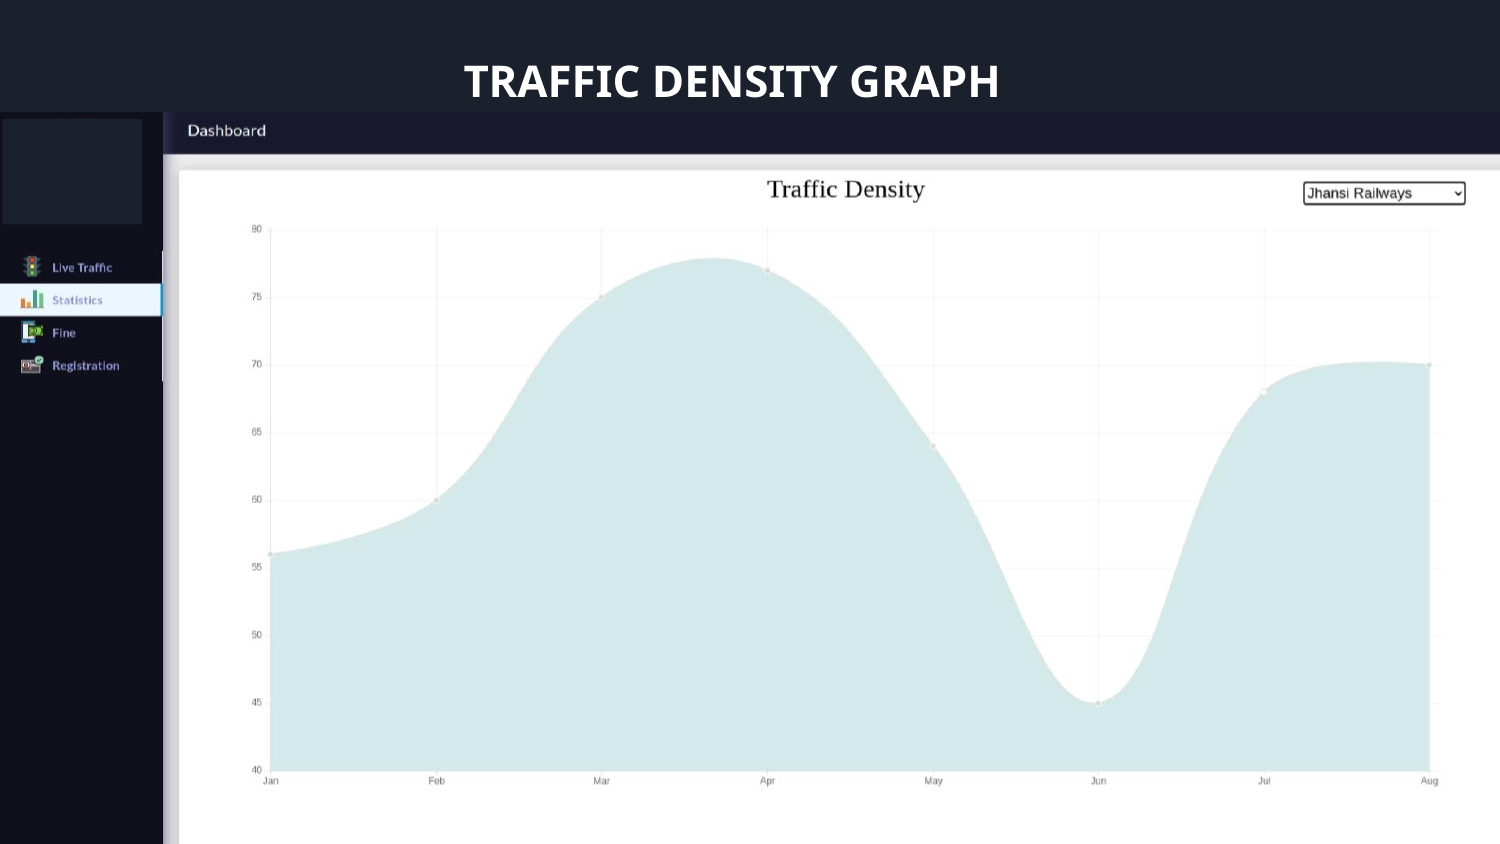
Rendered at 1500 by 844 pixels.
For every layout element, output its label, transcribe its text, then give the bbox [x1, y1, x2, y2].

picture [0, 112, 1500, 844]
text_box TRAFFIC DENSITY GRAPH [448, 38, 1019, 102]
